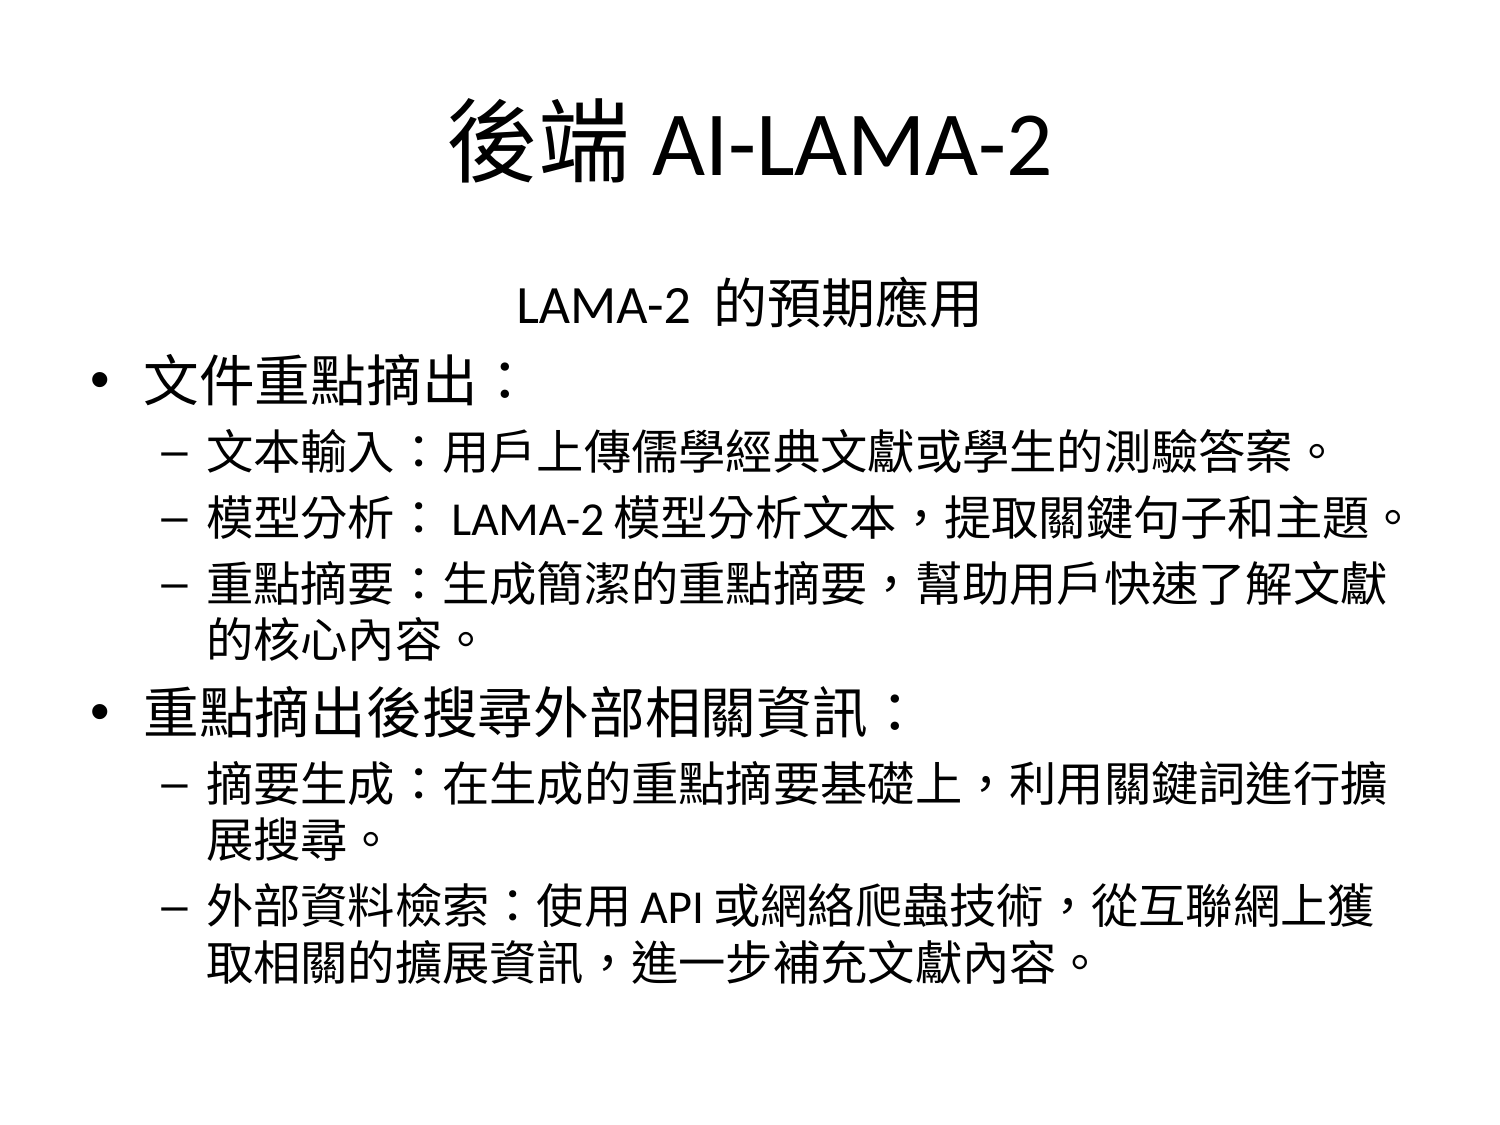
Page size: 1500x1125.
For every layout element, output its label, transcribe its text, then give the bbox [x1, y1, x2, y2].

list LAMA-2 的預期應用 文件重點摘出： 文本輸入：用戶上傳儒學經典文獻或學生的測驗答案。 模型分析：LAMA-2模型分析文本，提取關鍵句子和主題。 重點摘要：生成簡潔的重點摘要，幫助用戶快速了解文獻的核心內容。 重點摘出後搜尋外部相關資訊： 摘要生成：在生成的重點摘要基礎上，利用關鍵詞進行擴展搜尋。 外部資料檢索：使用API或網絡爬蟲技術，從互聯網上獲取相關的擴展資訊，進一步補充文獻內容。 [75, 262, 1425, 1005]
title 後端AI-LAMA-2 [75, 45, 1425, 233]
